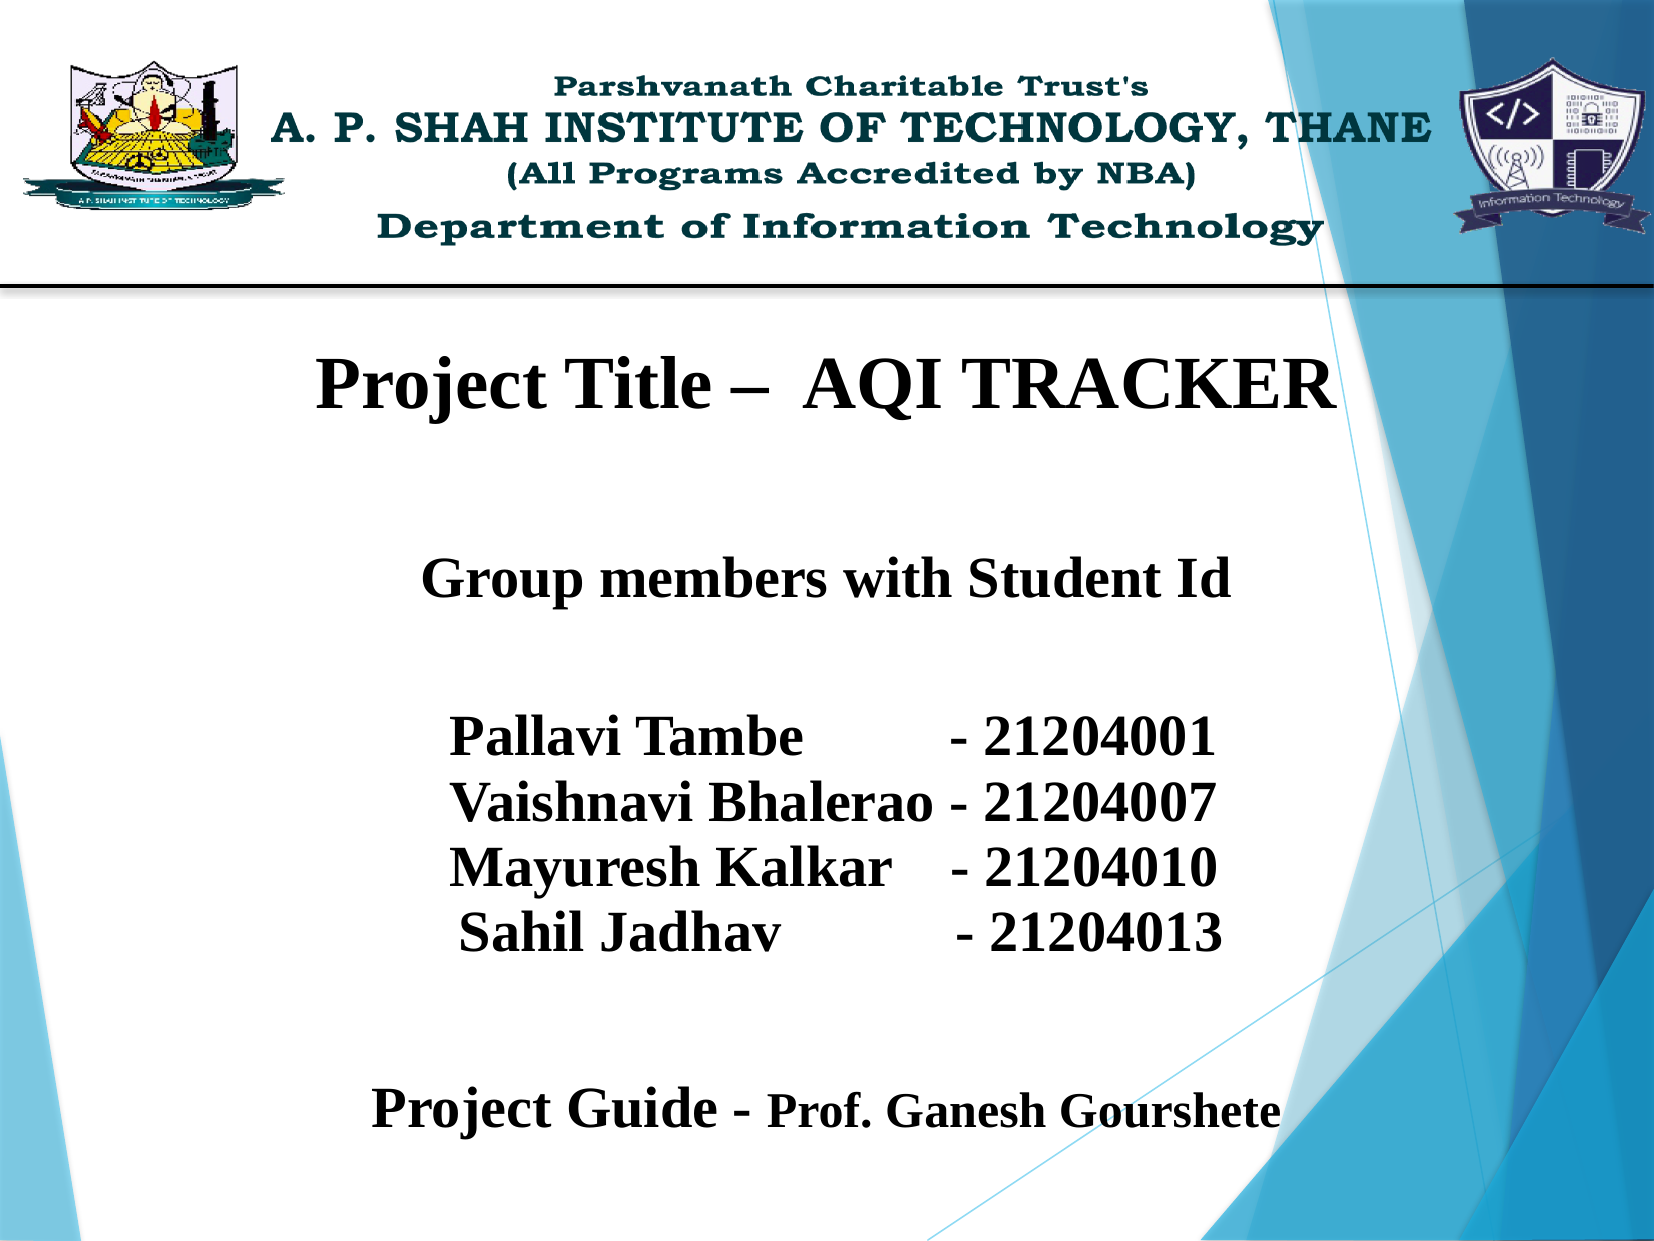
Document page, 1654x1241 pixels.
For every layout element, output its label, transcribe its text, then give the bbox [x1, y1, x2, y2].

picture [23, 287, 1654, 309]
text_box Project Title – AQI TRACKER Group members with Student Id Pallavi Tambe - 21204001 Vaishnavi Bhalerao - 21204007 Mayuresh Kalkar - 21204010 Sahil Jadhav - 21204013 Project Guide - Prof. Ganesh Gourshete [82, 320, 1571, 1187]
picture [23, 0, 1654, 285]
